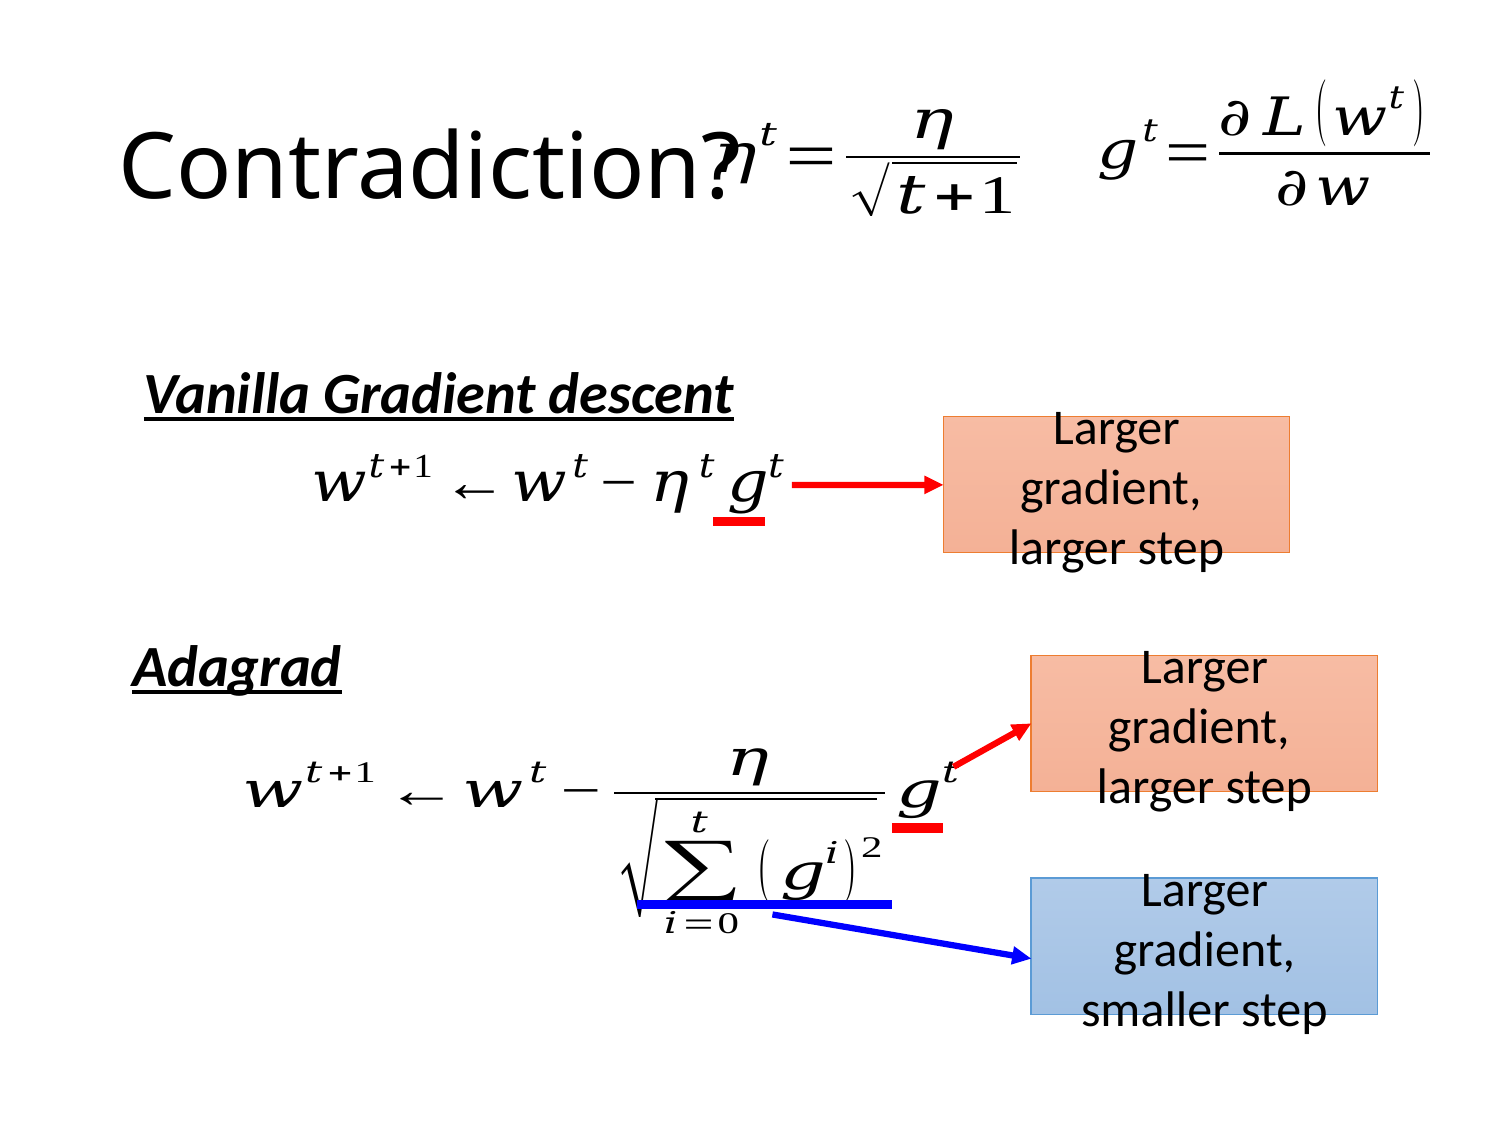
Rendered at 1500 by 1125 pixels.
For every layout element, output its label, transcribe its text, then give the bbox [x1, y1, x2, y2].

text_box Larger gradient, larger step [943, 416, 1290, 553]
text_box Larger gradient, larger step [1030, 655, 1378, 792]
title Contradiction? [103, 59, 1397, 278]
text_box Vanilla Gradient descent [113, 347, 765, 433]
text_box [953, 723, 1031, 767]
text_box Adagrad [103, 620, 371, 706]
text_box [772, 914, 1031, 959]
text_box Larger gradient, smaller step [1030, 877, 1378, 1015]
